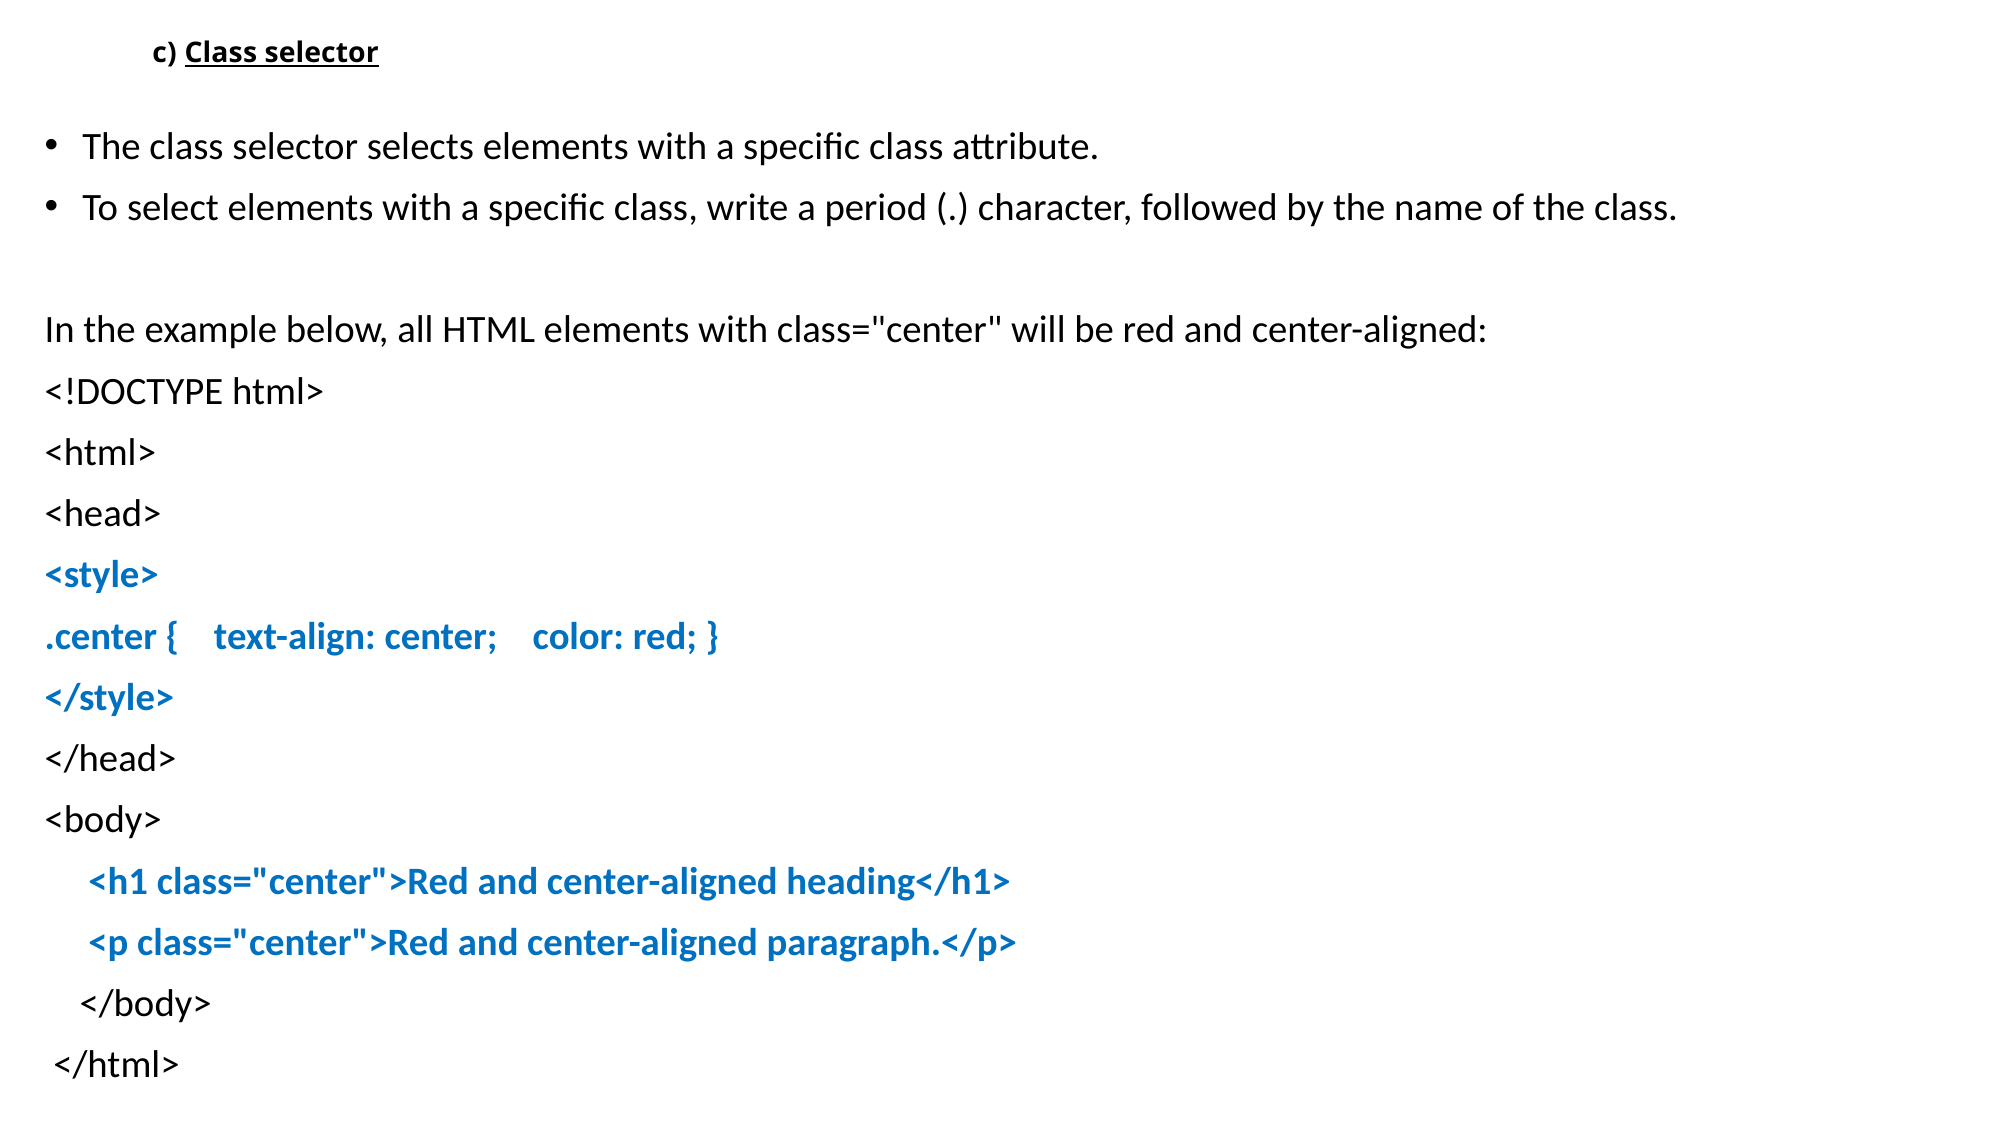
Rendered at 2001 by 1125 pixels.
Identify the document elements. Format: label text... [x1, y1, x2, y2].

title c) Class selector [137, 30, 1863, 76]
list The class selector selects elements with a specific class attribute. To select elements with a specific class, write a period (.) character, followed by the name of the class. In the example below, all HTML elements with class="center" will be red and center-aligned: <!DOCTYPE html> <html> <head> <style> .center { text-align: center; color: red; } </style> </head> <body> <h1 class="center">Red and center-aligned heading</h1> <p class="center">Red and center-aligned paragraph.</p> </body> </html> [29, 118, 1978, 1101]
